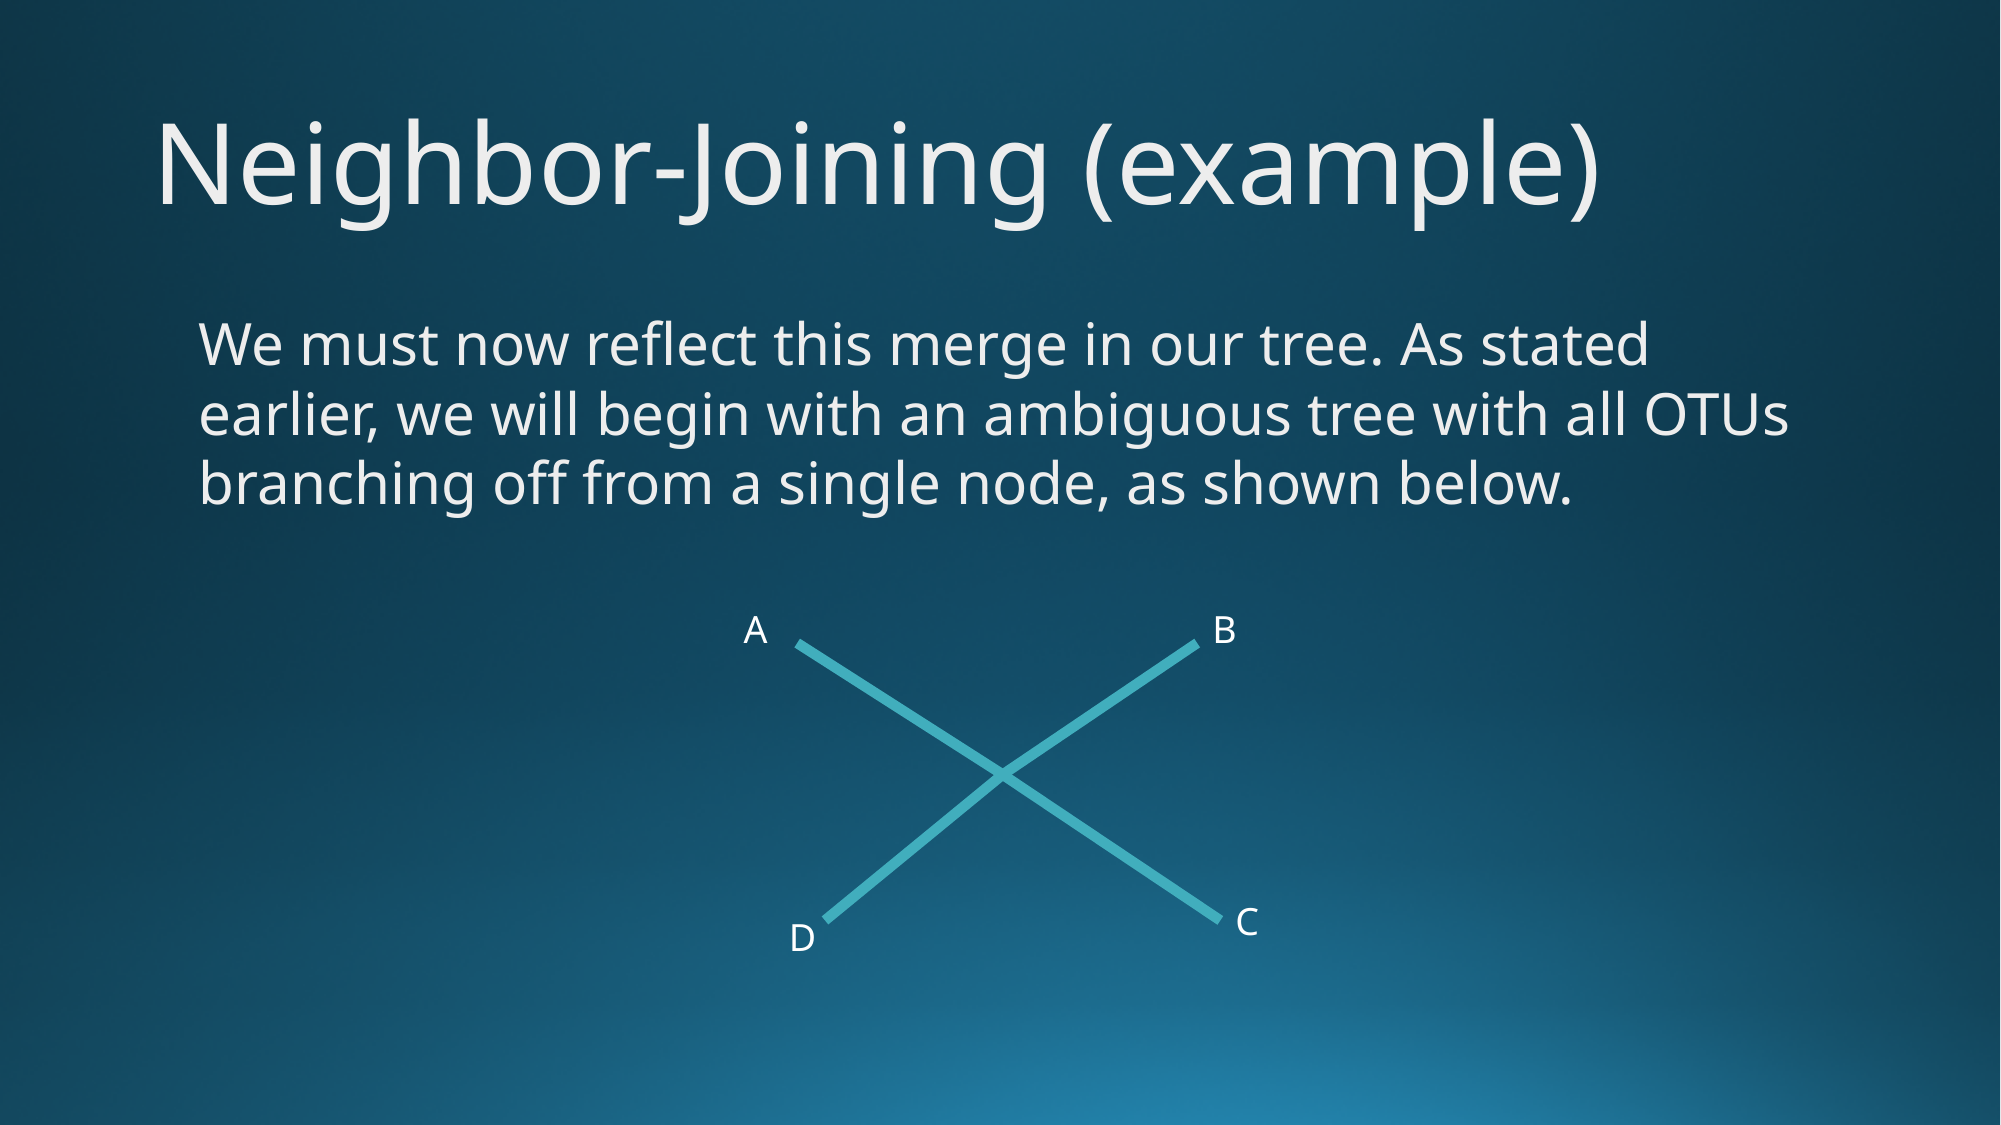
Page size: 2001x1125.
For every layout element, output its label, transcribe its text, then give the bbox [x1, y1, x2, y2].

text_box D [774, 906, 843, 967]
text_box A [728, 598, 798, 659]
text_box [824, 783, 997, 921]
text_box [1004, 642, 1198, 773]
picture [0, 0, 2001, 1125]
text_box C [1220, 890, 1289, 951]
title Neighbor-Joining (example) [137, 59, 1863, 278]
list We must now reflect this merge in our tree. As stated earlier, we will begin with an ambiguous tree with all OTUs branching off from a single node, as shown below. [183, 299, 1863, 525]
text_box B [1197, 598, 1266, 659]
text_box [796, 642, 1004, 775]
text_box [1002, 774, 1221, 921]
